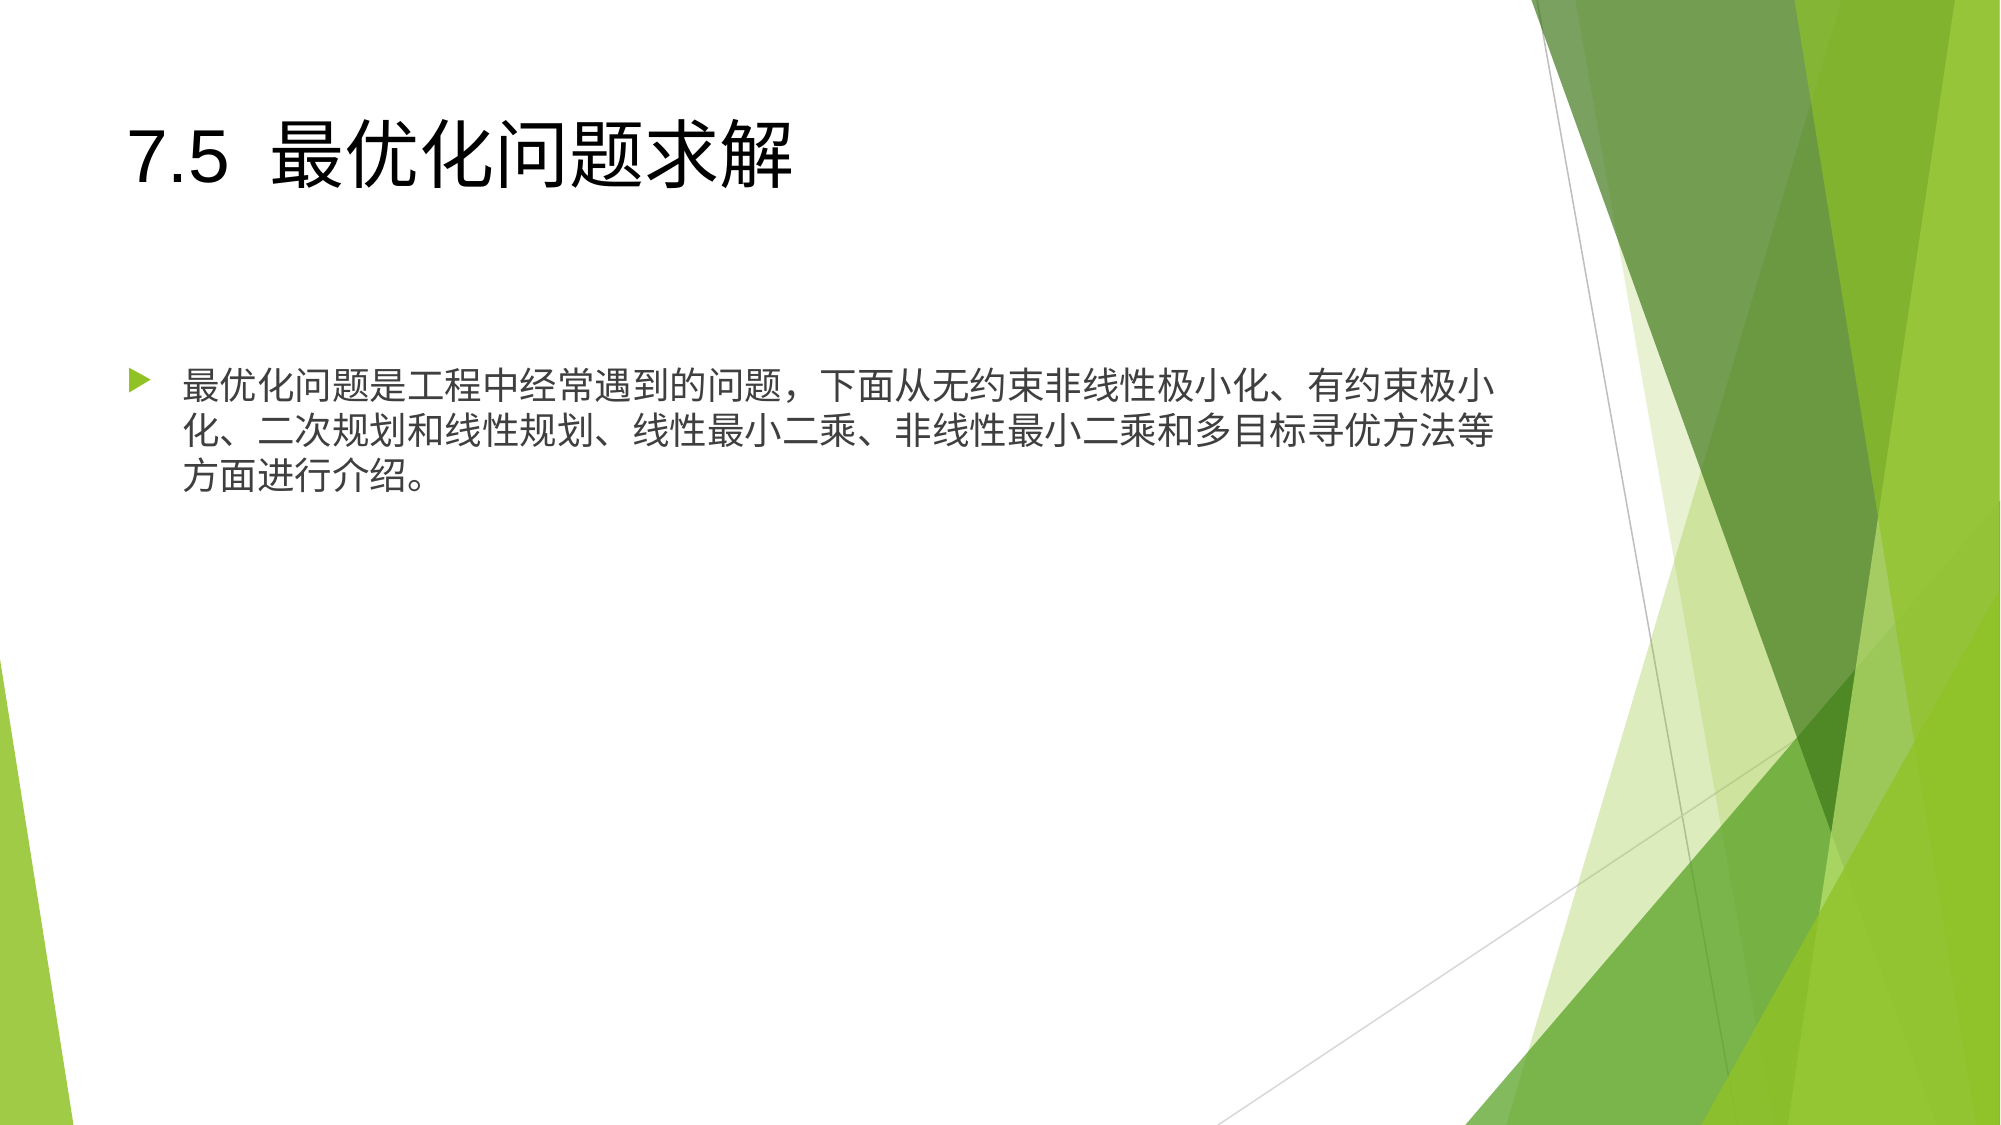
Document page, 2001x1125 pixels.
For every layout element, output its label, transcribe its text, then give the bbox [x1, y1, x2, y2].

list 最优化问题是工程中经常遇到的问题，下面从无约束非线性极小化、有约束极小化、二次规划和线性规划、线性最小二乘、非线性最小二乘和多目标寻优方法等方面进行介绍。 [111, 354, 1522, 992]
title 7.5 最优化问题求解 [111, 99, 1522, 317]
